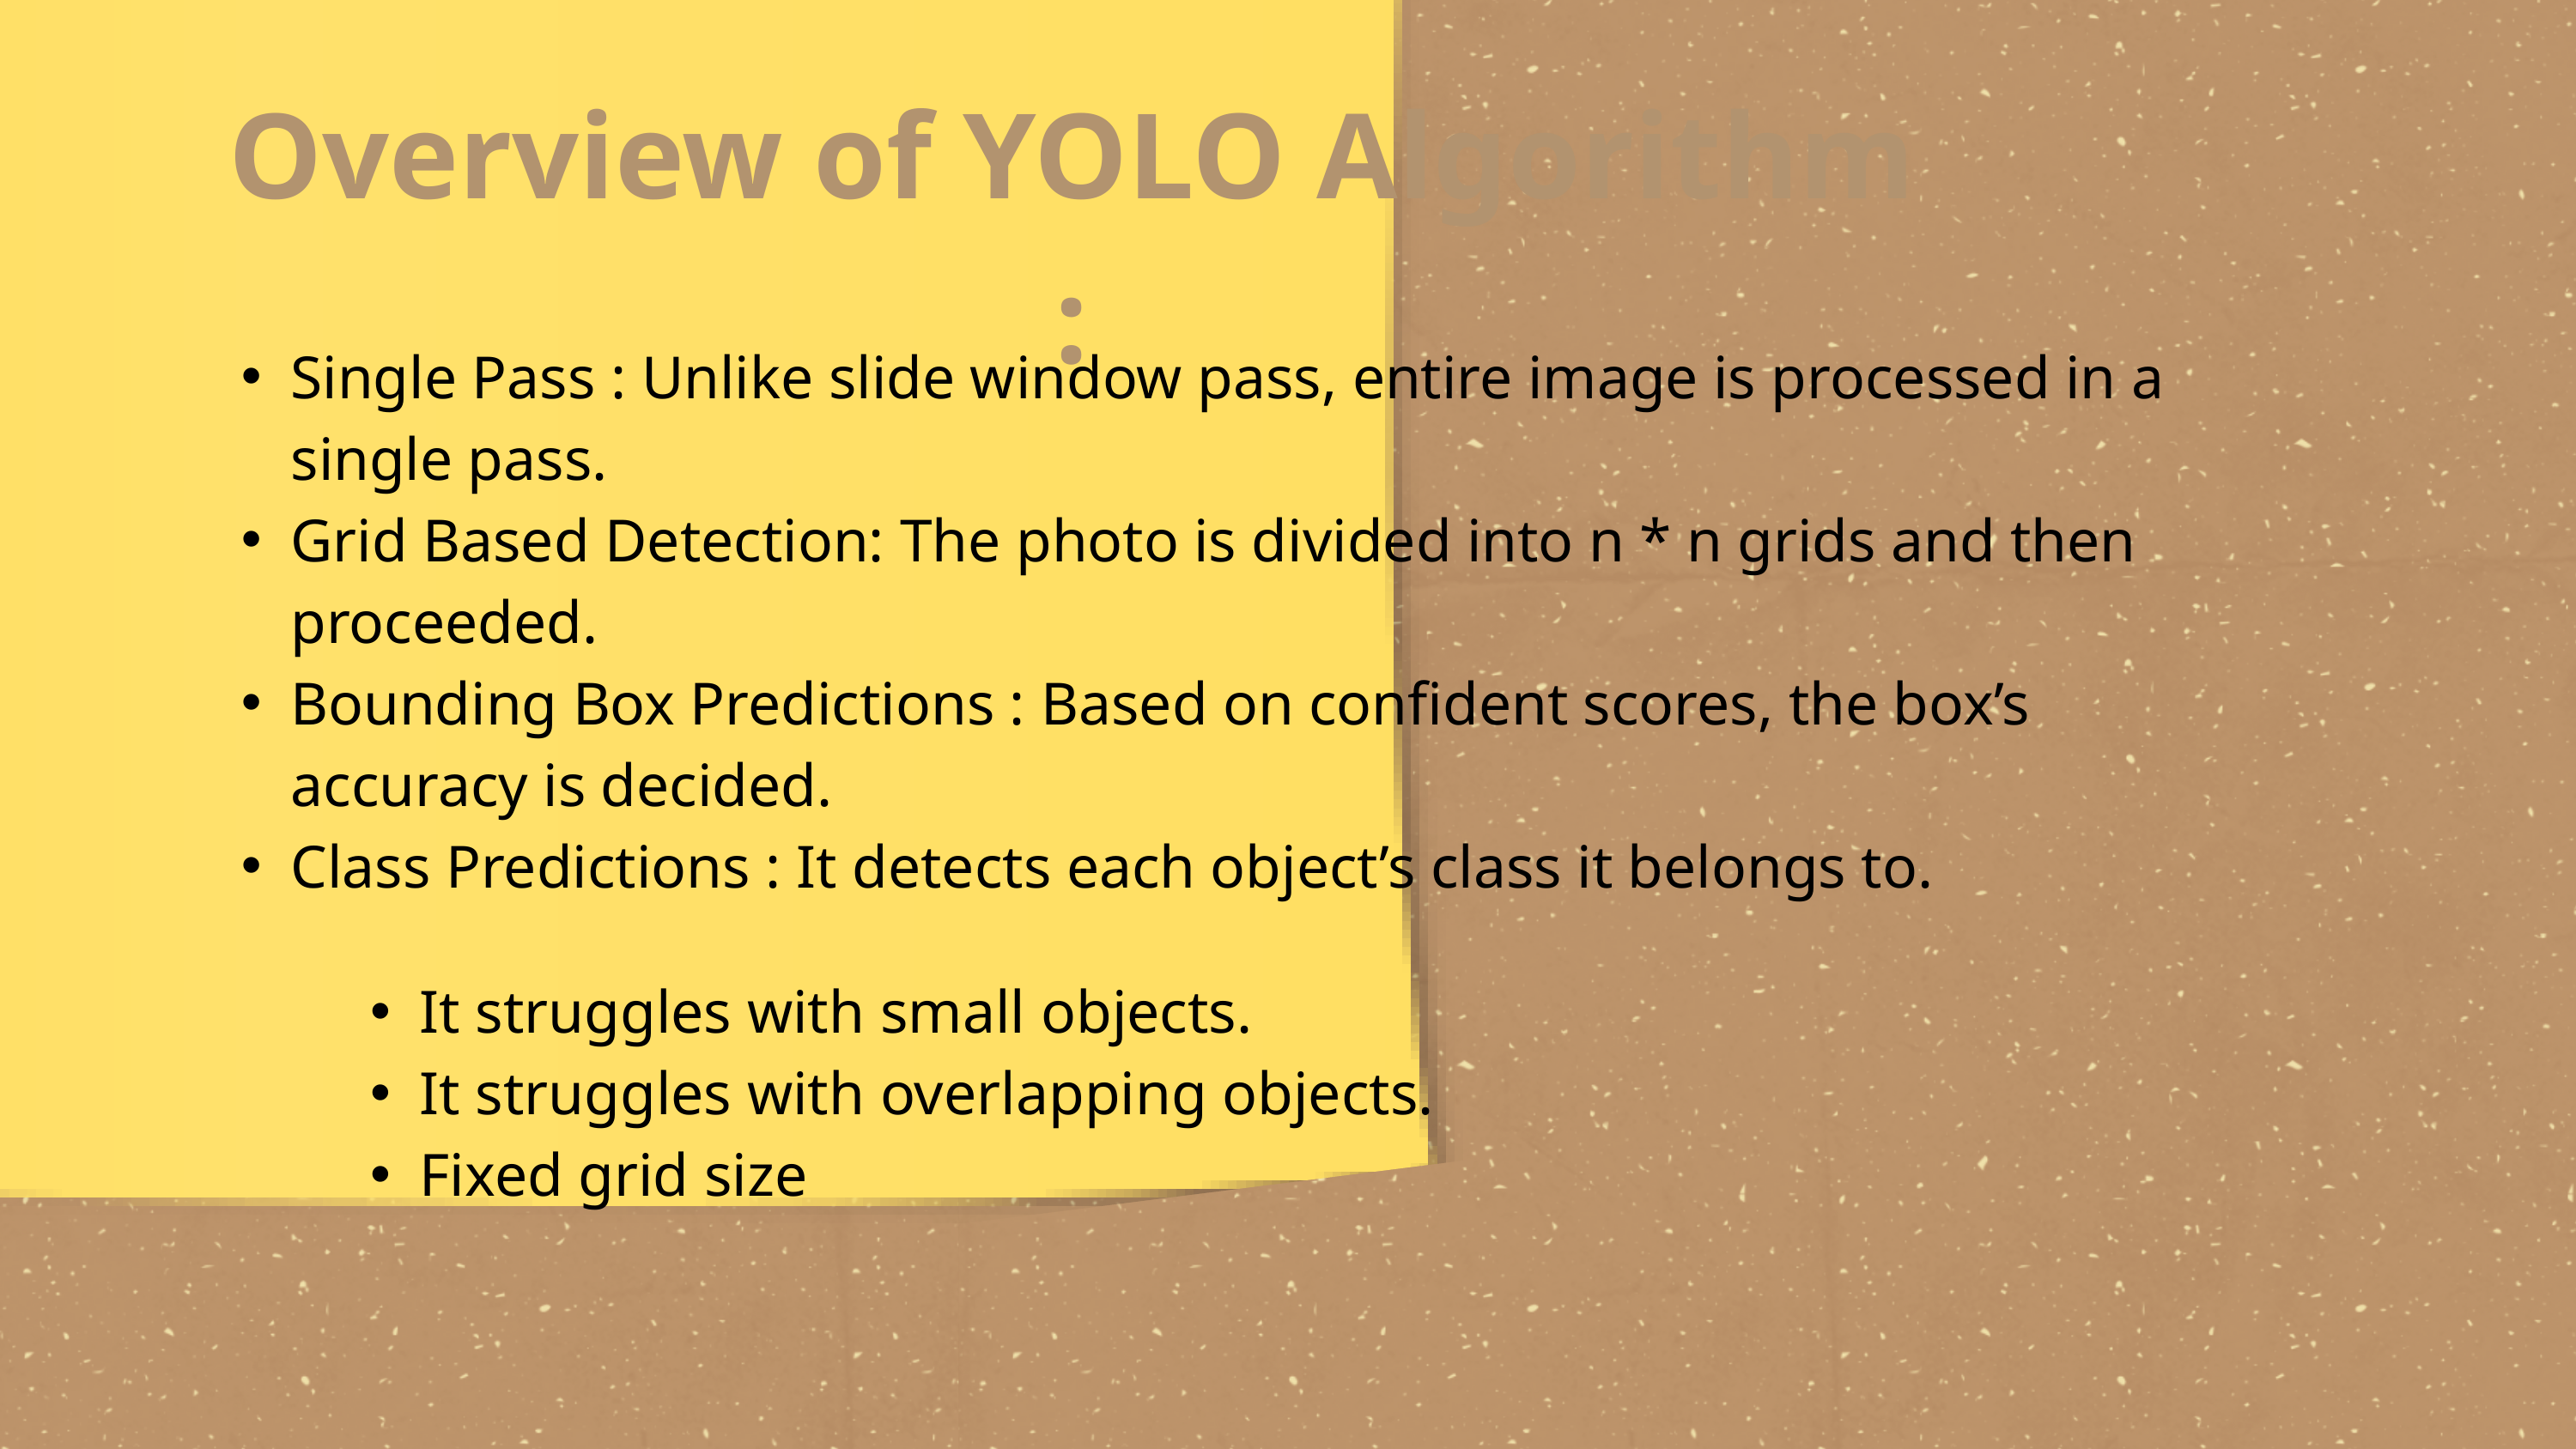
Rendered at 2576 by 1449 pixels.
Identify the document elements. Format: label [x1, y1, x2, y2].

text_box [0, 0, 2576, 1449]
